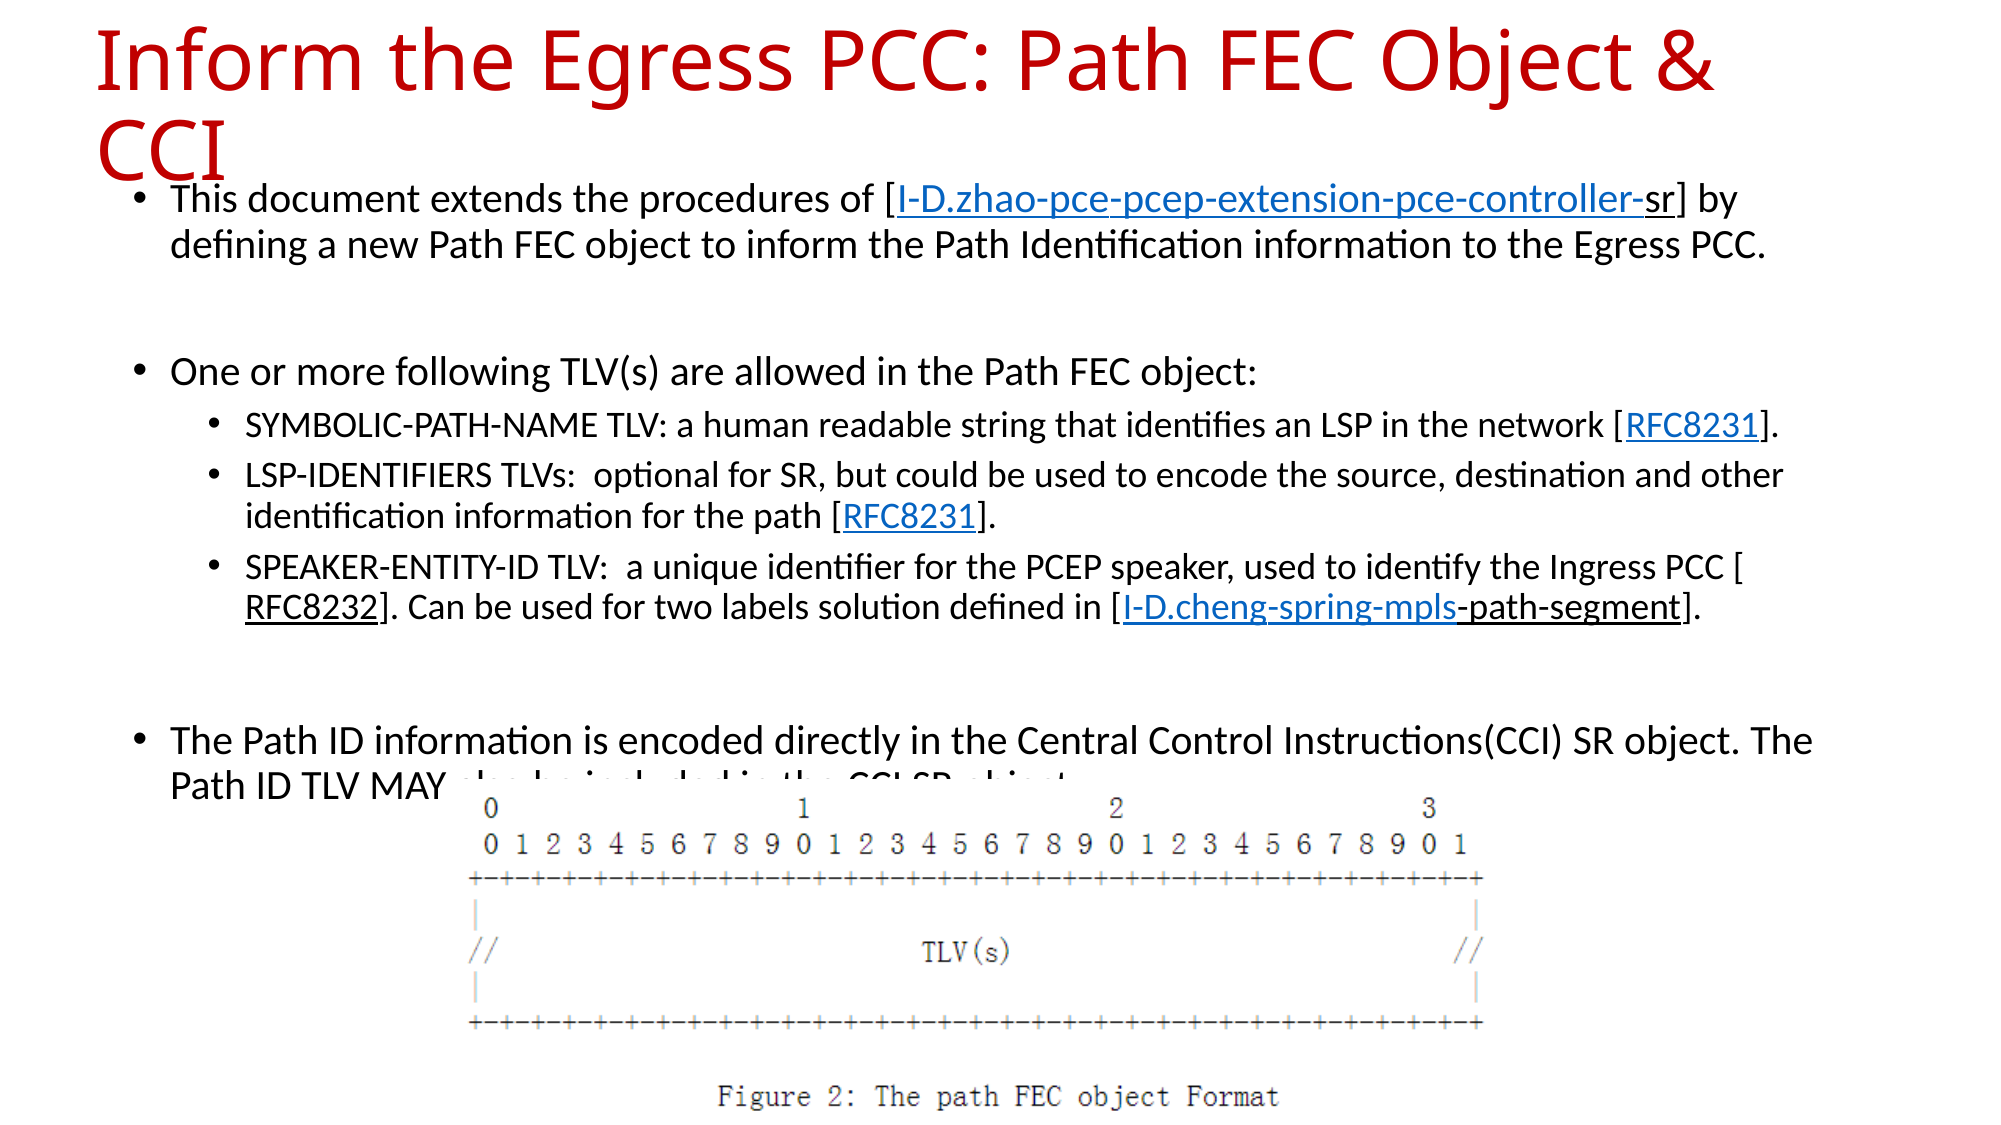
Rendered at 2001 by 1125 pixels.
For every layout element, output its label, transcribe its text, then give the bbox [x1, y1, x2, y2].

title Inform the Egress PCC: Path FEC Object & CCI [80, 0, 1806, 218]
picture [457, 779, 1503, 1125]
list This document extends the procedures of [I-D.zhao-pce-pcep-extension-pce-controller-sr] by defining a new Path FEC object to inform the Path Identification information to the Egress PCC. One or more following TLV(s) are allowed in the Path FEC object: SYMBOLIC-PATH-NAME TLV: a human readable string that identifies an LSP in the network [RFC8231]. LSP-IDENTIFIERS TLVs: optional for SR, but could be used to encode the source, destination and other identification information for the path [RFC8231]. SPEAKER-ENTITY-ID TLV: a unique identifier for the PCEP speaker, used to identify the Ingress PCC [RFC8232]. Can be used for two labels solution defined in [I-D.cheng-spring-mpls-path-segment]. The Path ID information is encoded directly in the Central Control Instructions(CCI) SR object. The Path ID TLV MAY also be included in the CCI SR object. [117, 169, 1843, 884]
